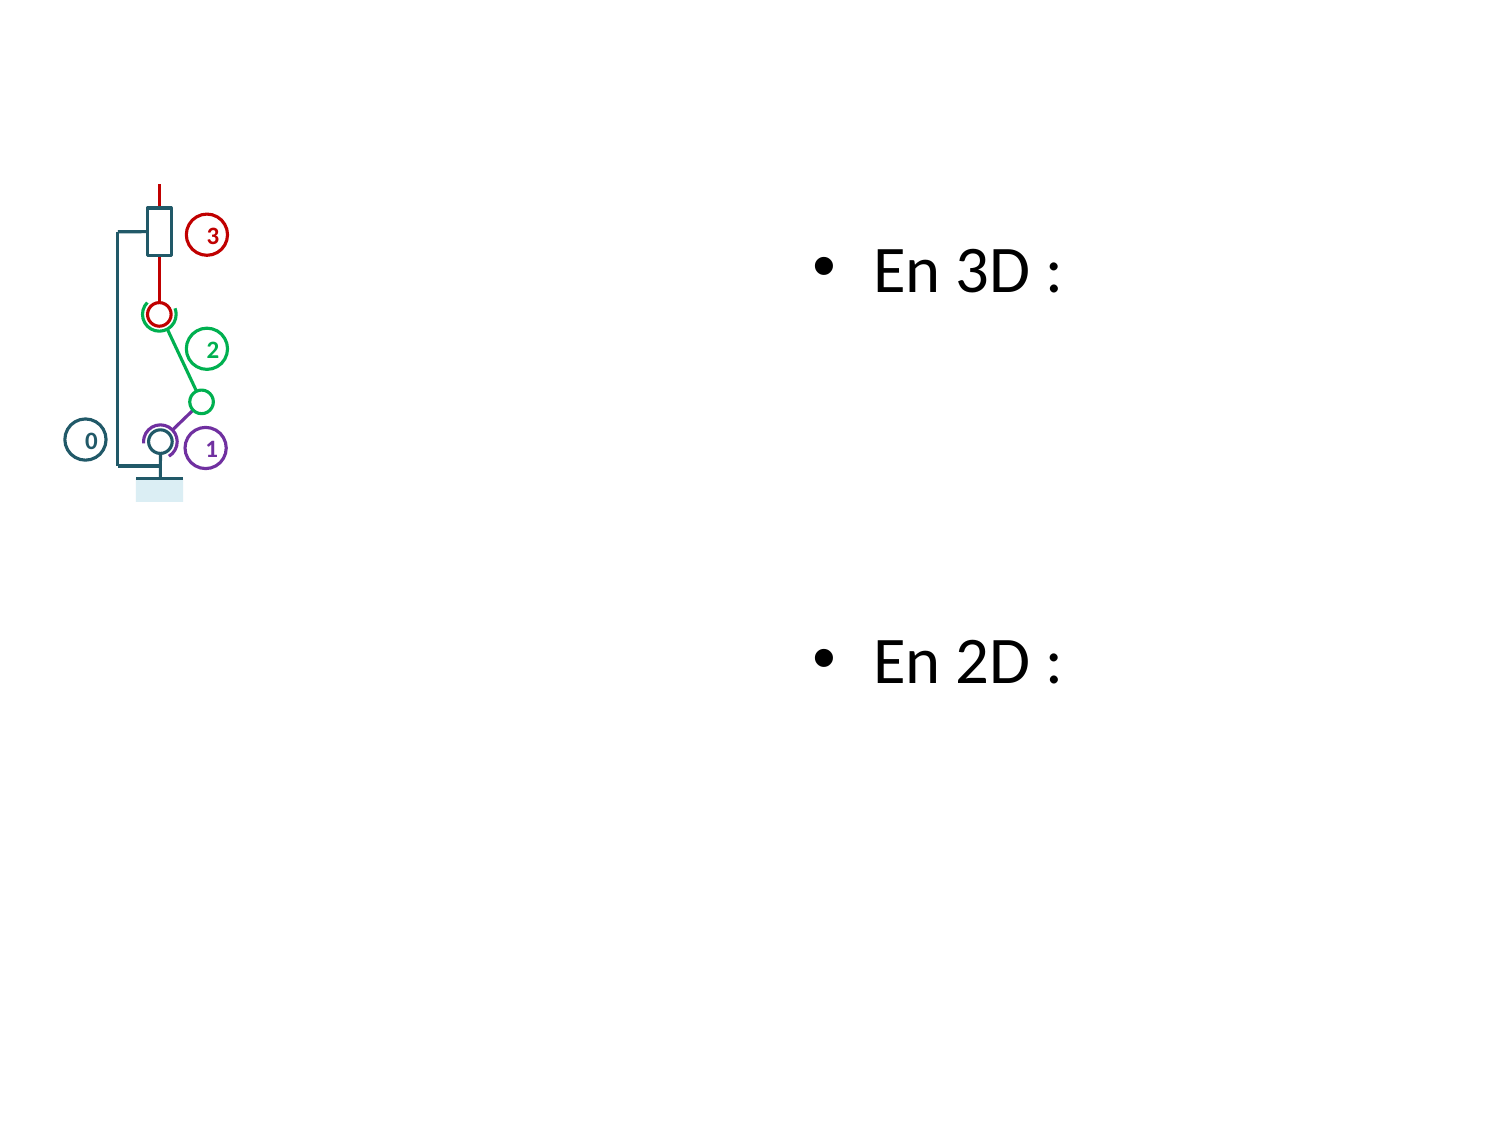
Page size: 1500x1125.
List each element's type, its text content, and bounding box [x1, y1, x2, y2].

text_box [141, 302, 155, 332]
text_box [145, 301, 173, 328]
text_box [160, 314, 202, 401]
text_box 3 [184, 211, 230, 258]
text_box 1 [183, 425, 229, 471]
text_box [135, 478, 184, 503]
text_box [145, 206, 155, 257]
text_box [146, 428, 172, 456]
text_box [160, 401, 202, 442]
text_box [163, 206, 173, 257]
text_box 2 [206, 326, 230, 372]
text_box 0 [62, 416, 109, 463]
text_box [142, 425, 155, 444]
text_box [167, 450, 176, 457]
text_box [206, 388, 216, 415]
